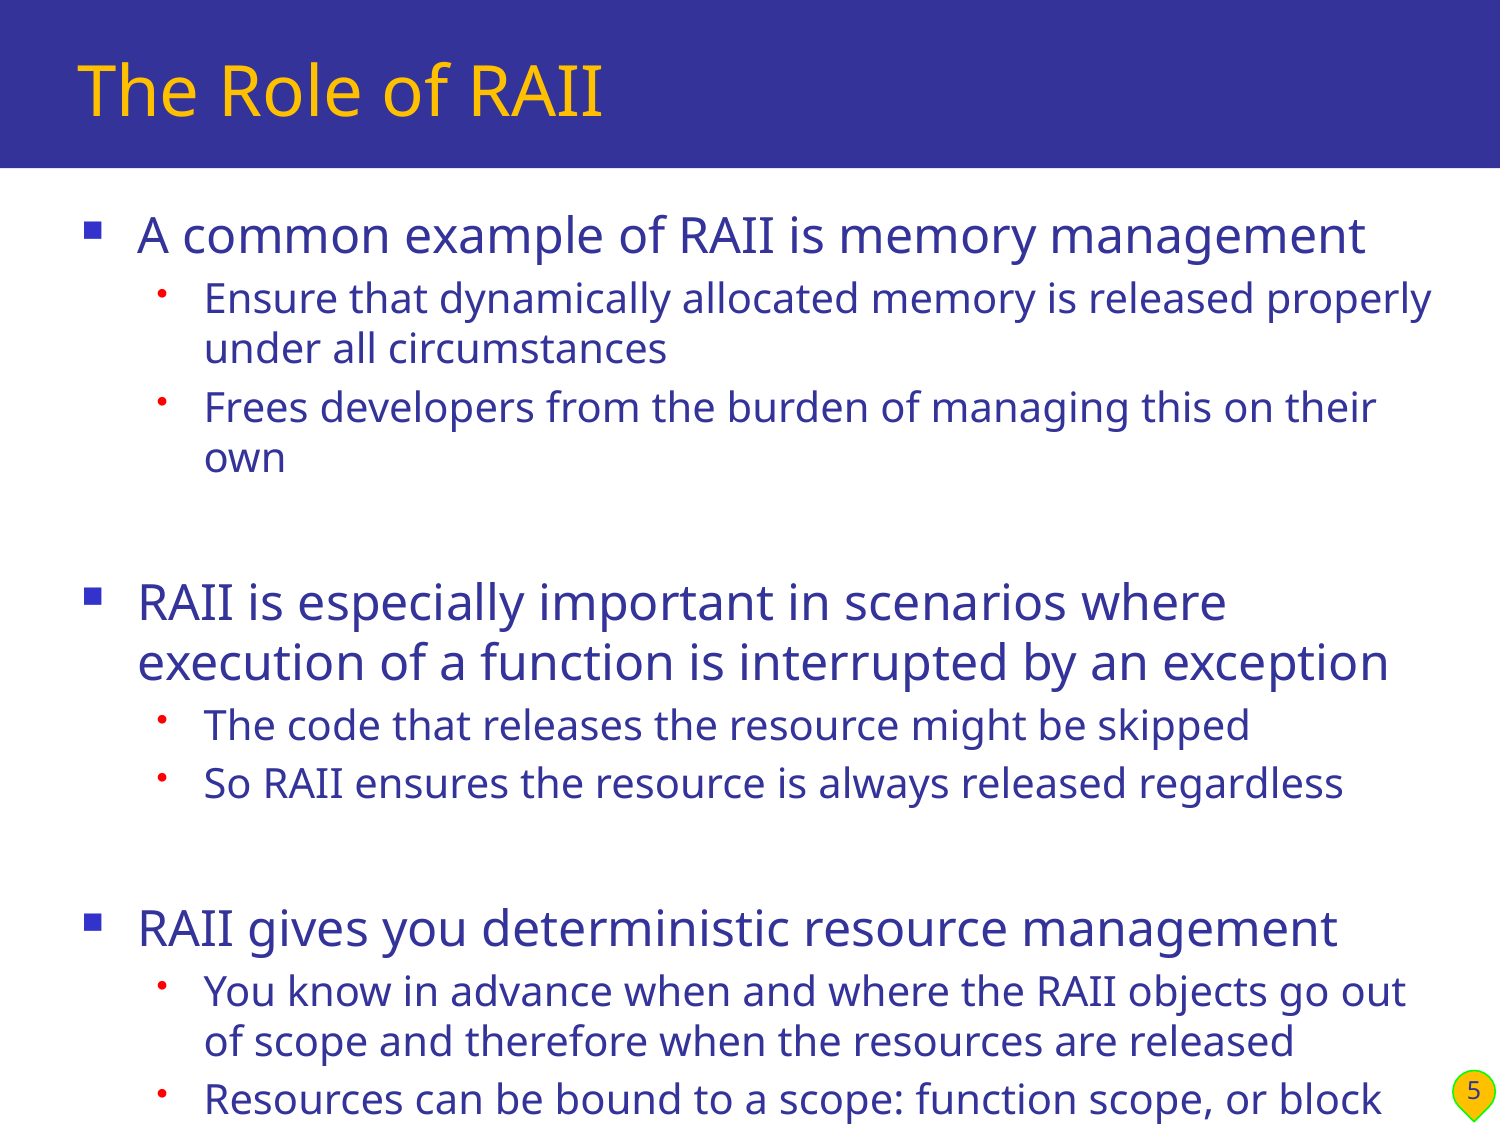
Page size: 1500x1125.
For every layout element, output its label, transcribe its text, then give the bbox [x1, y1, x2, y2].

title The Role of RAII [61, 24, 1465, 139]
list A common example of RAII is memory management Ensure that dynamically allocated memory is released properly under all circumstances Frees developers from the burden of managing this on their own RAII is especially important in scenarios where execution of a function is interrupted by an exception The code that releases the resource might be skipped So RAII ensures the resource is always released regardless RAII gives you deterministic resource management You know in advance when and where the RAII objects go out of scope and therefore when the resources are released Resources can be bound to a scope: function scope, or block scope, or global scope [66, 196, 1460, 1007]
footer 5 [1431, 1040, 1500, 1117]
